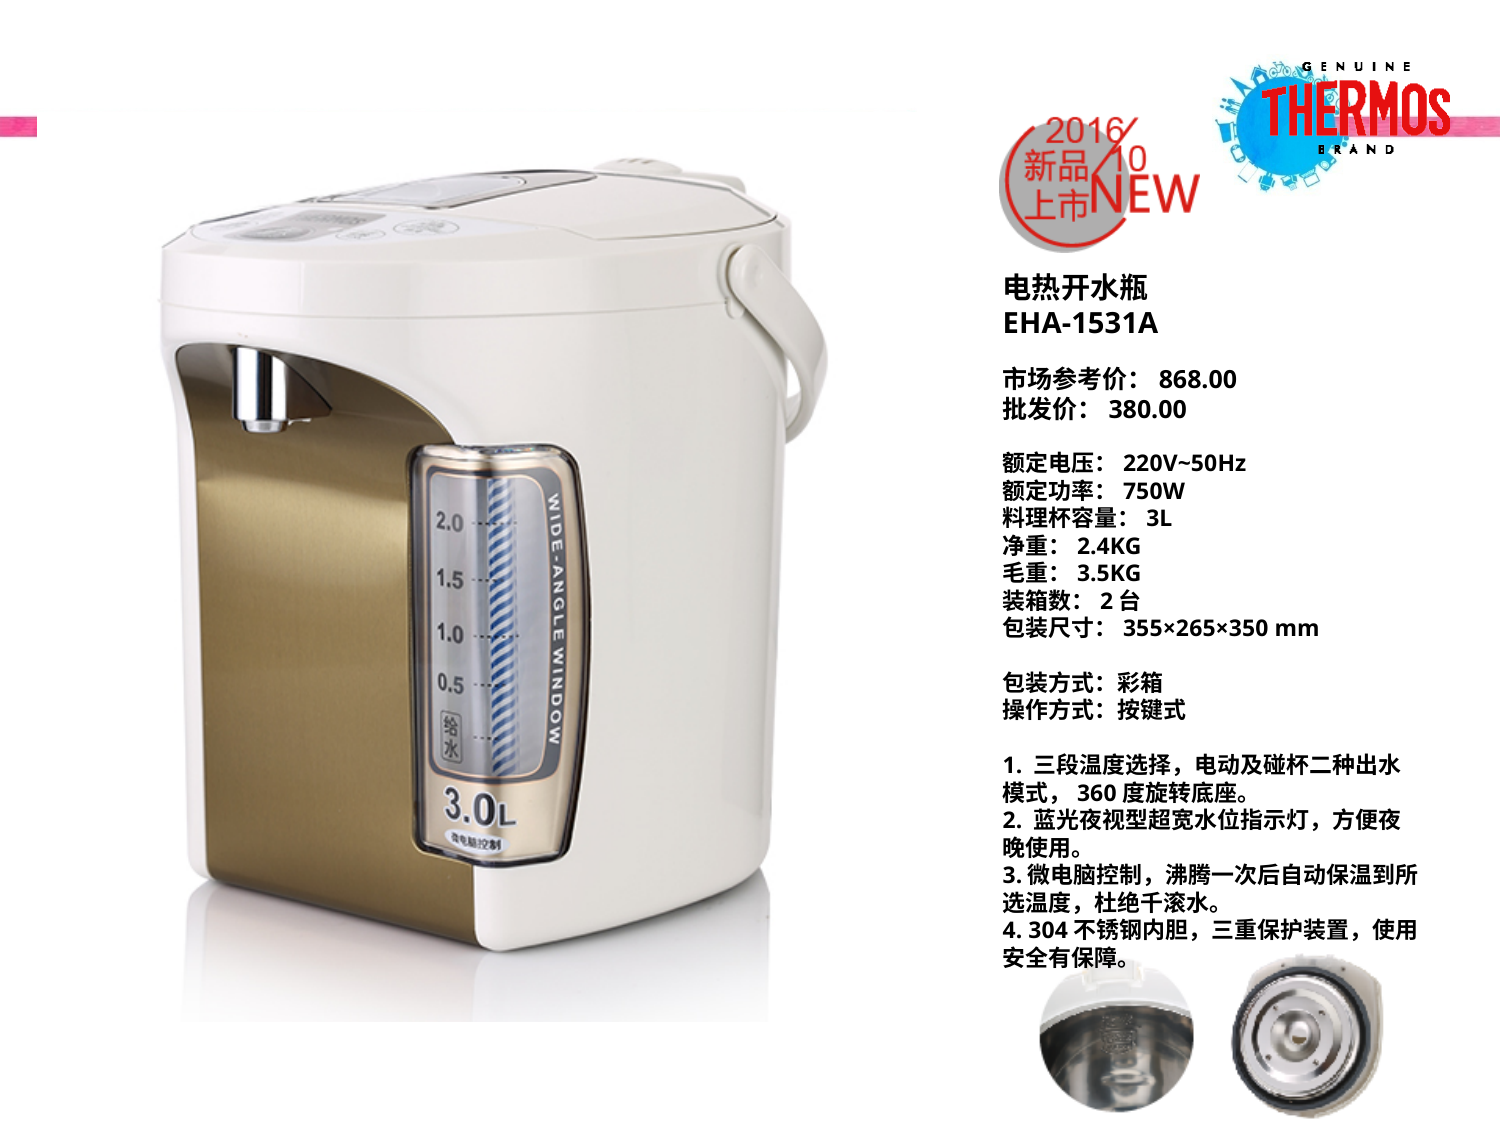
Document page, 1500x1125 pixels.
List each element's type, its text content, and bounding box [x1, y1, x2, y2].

picture [0, 0, 1500, 1125]
text_box 电热开水瓶 EHA-1531A 市场参考价：868.00 批发价：380.00 额定电压：220V~50Hz 额定功率：750W 料理杯容量：3L 净重：2.4KG 毛重：3.5KG 装箱数：2台 包装尺寸：355×265×350 mm 包装方式：彩箱 操作方式：按键式 1. 三段温度选择，电动及碰杯二种出水模式，360度旋转底座。 2. 蓝光夜视型超宽水位指示灯，方便夜晚使用。 3.微电脑控制，沸腾一次后自动保温到所选温度，杜绝千滚水。 4. 304不锈钢内胆，三重保护装置，使用安全有保障。 [987, 261, 1437, 978]
